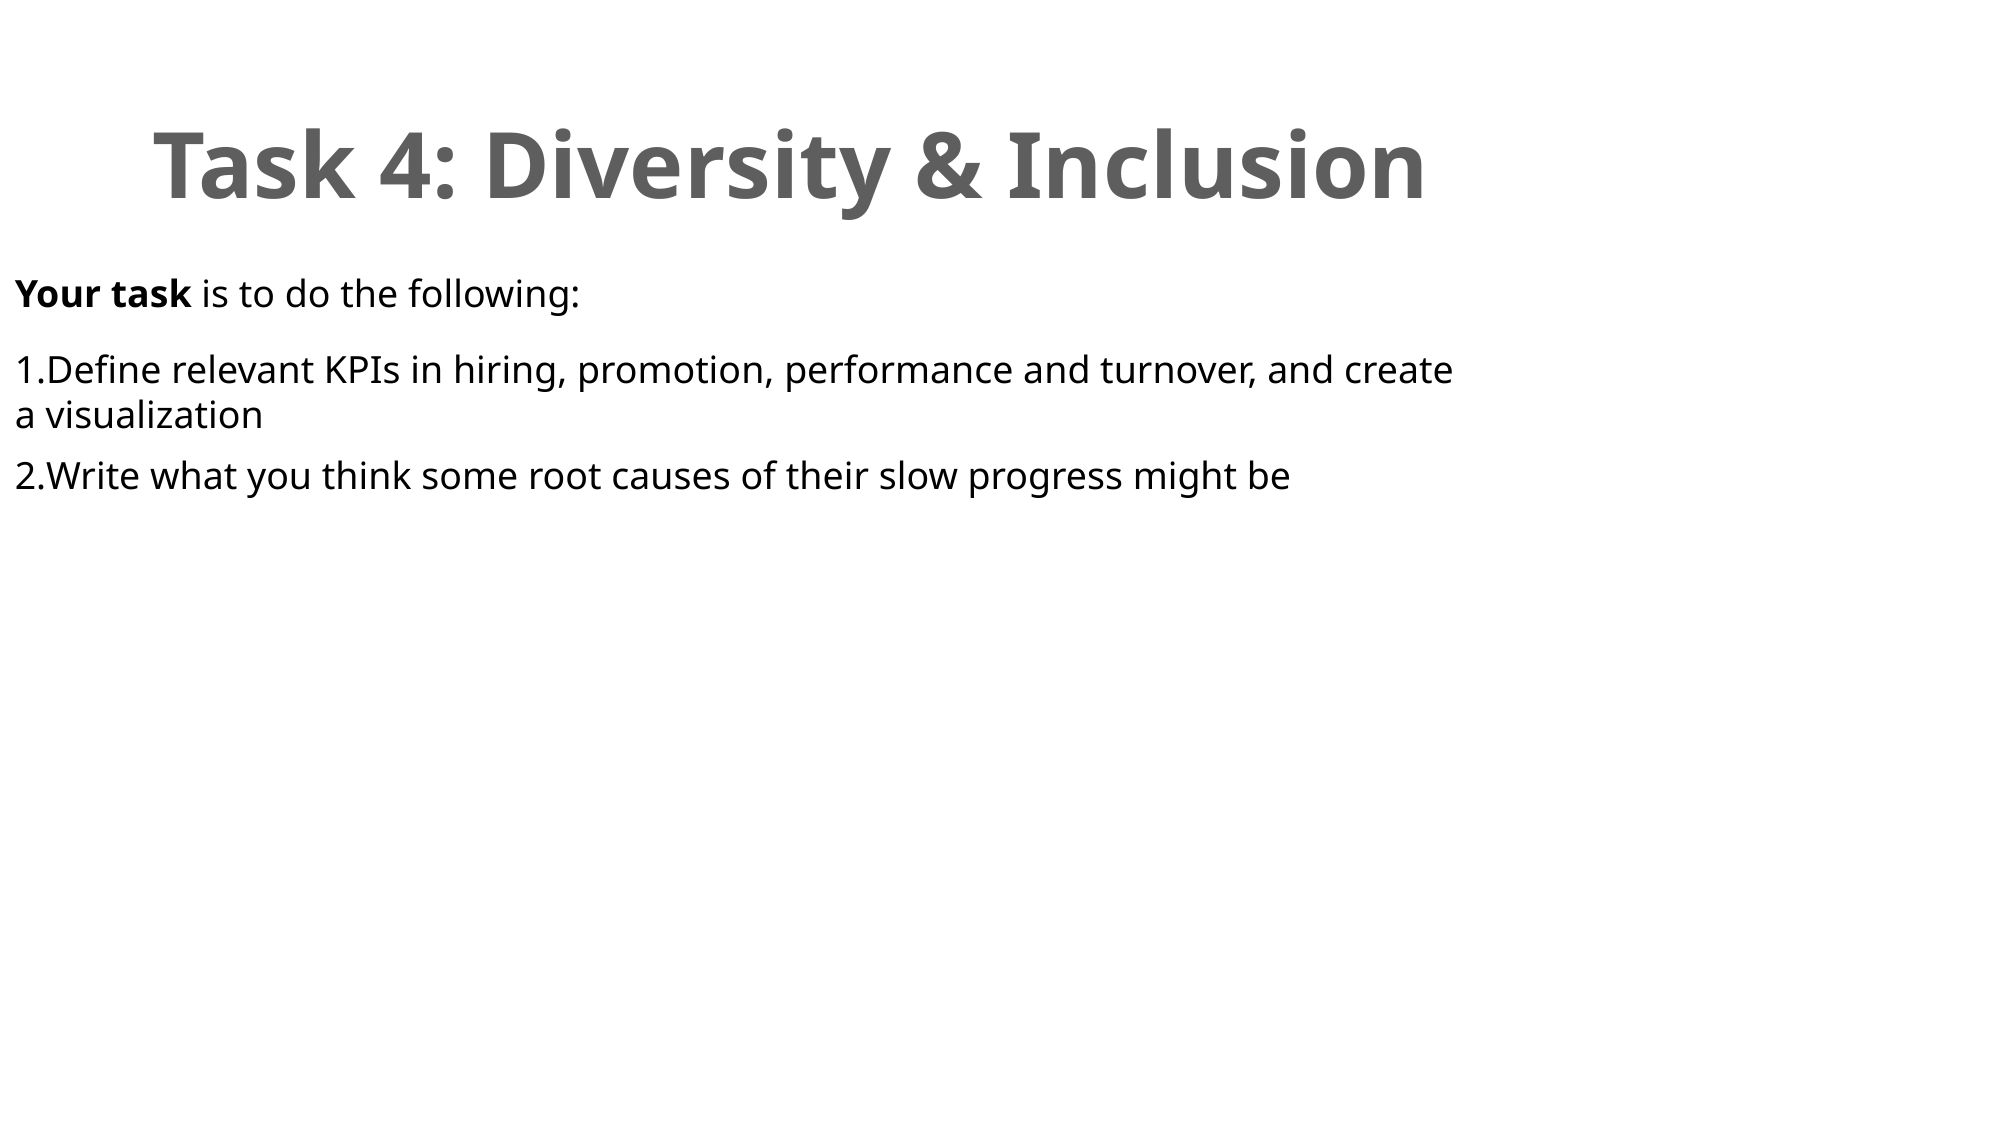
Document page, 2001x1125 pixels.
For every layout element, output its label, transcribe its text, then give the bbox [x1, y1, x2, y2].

text_box Your task is to do the following: Define relevant KPIs in hiring, promotion, performance and turnover, and create a visualization Write what you think some root causes of their slow progress might be [0, 262, 1500, 505]
title Task 4: Diversity & Inclusion [137, 59, 1863, 278]
